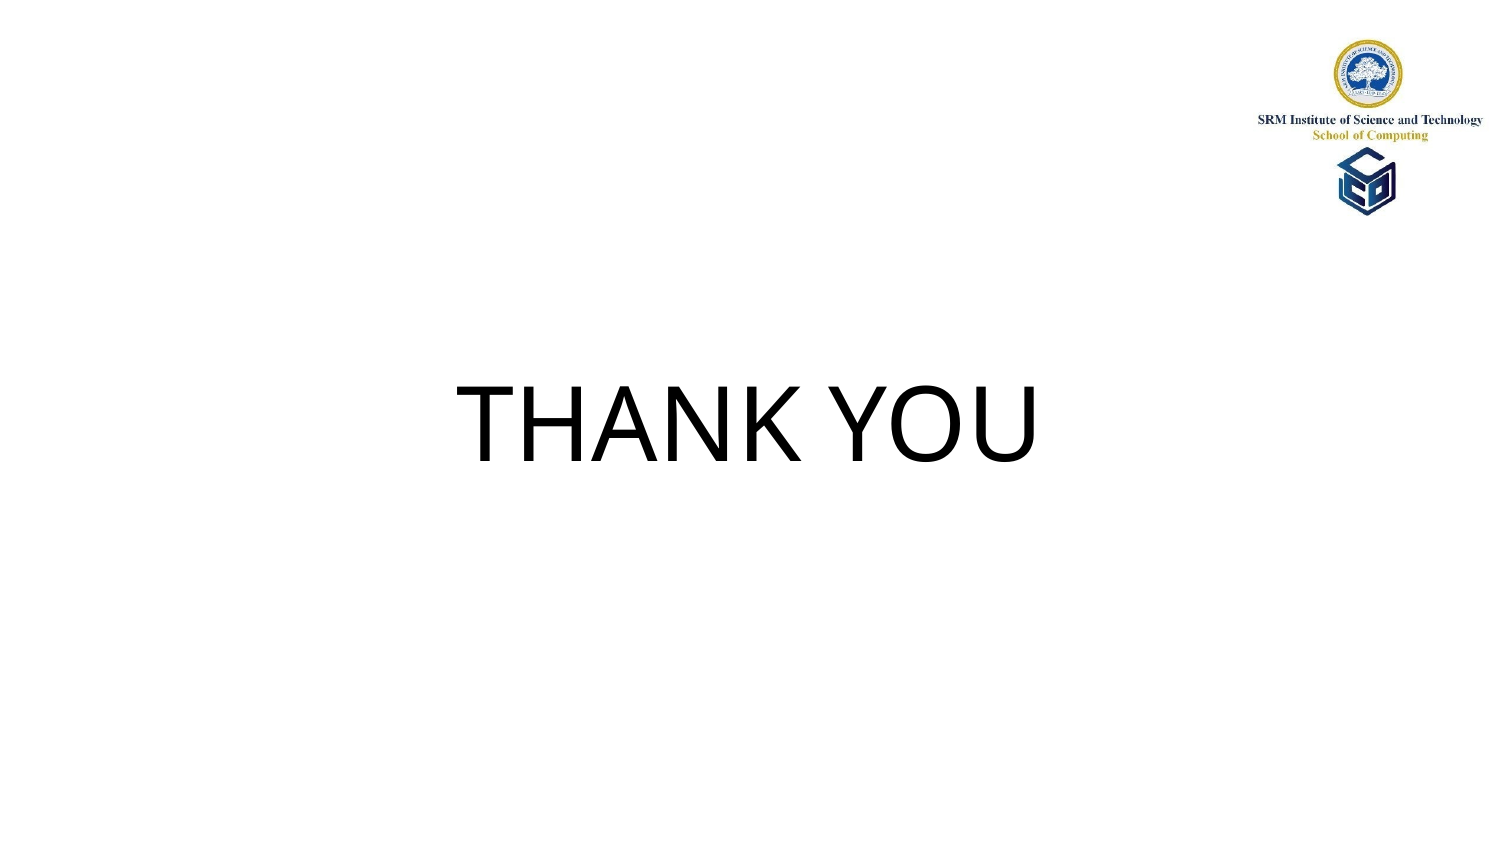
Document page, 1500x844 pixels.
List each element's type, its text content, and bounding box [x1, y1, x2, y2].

picture [1253, 8, 1489, 245]
title THANK YOU [0, 342, 1500, 502]
